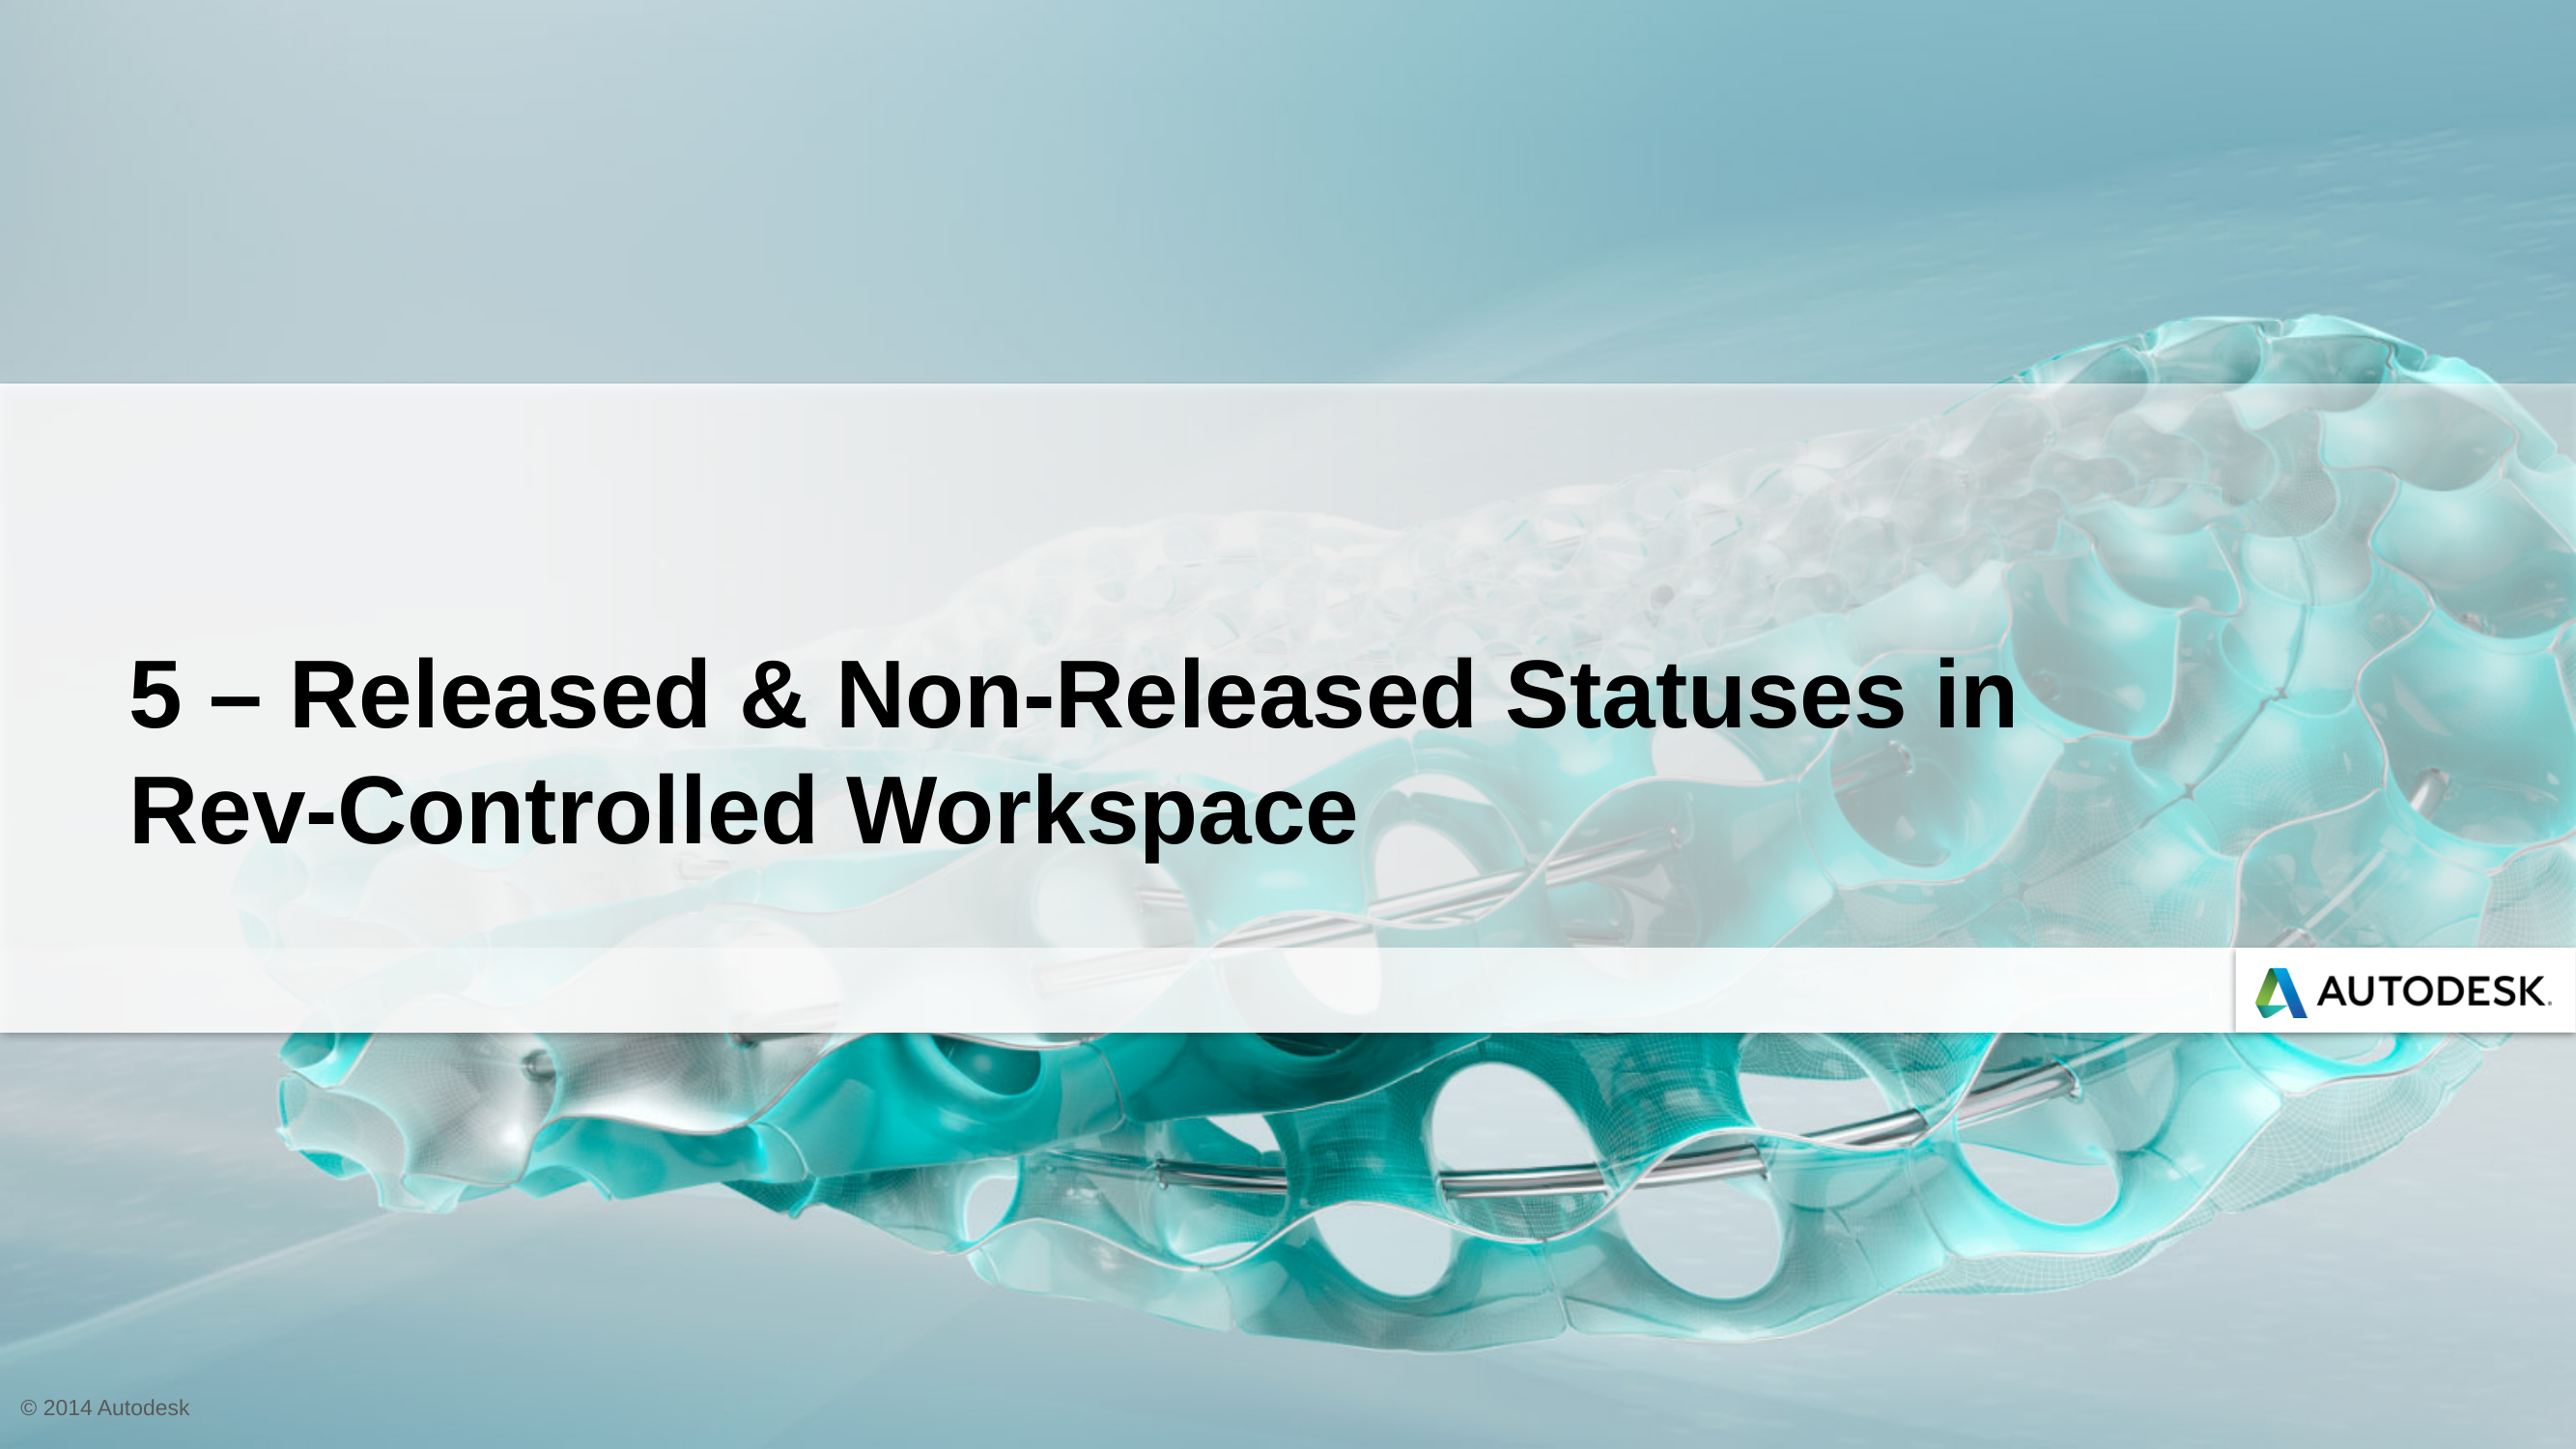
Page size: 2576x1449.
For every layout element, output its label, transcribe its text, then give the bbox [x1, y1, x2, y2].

picture [0, 948, 2576, 1449]
picture [2255, 968, 2552, 1018]
picture [0, 0, 2576, 384]
list 5 – Released & Non-Released Statuses in Rev-Controlled Workspace [128, 631, 2075, 890]
